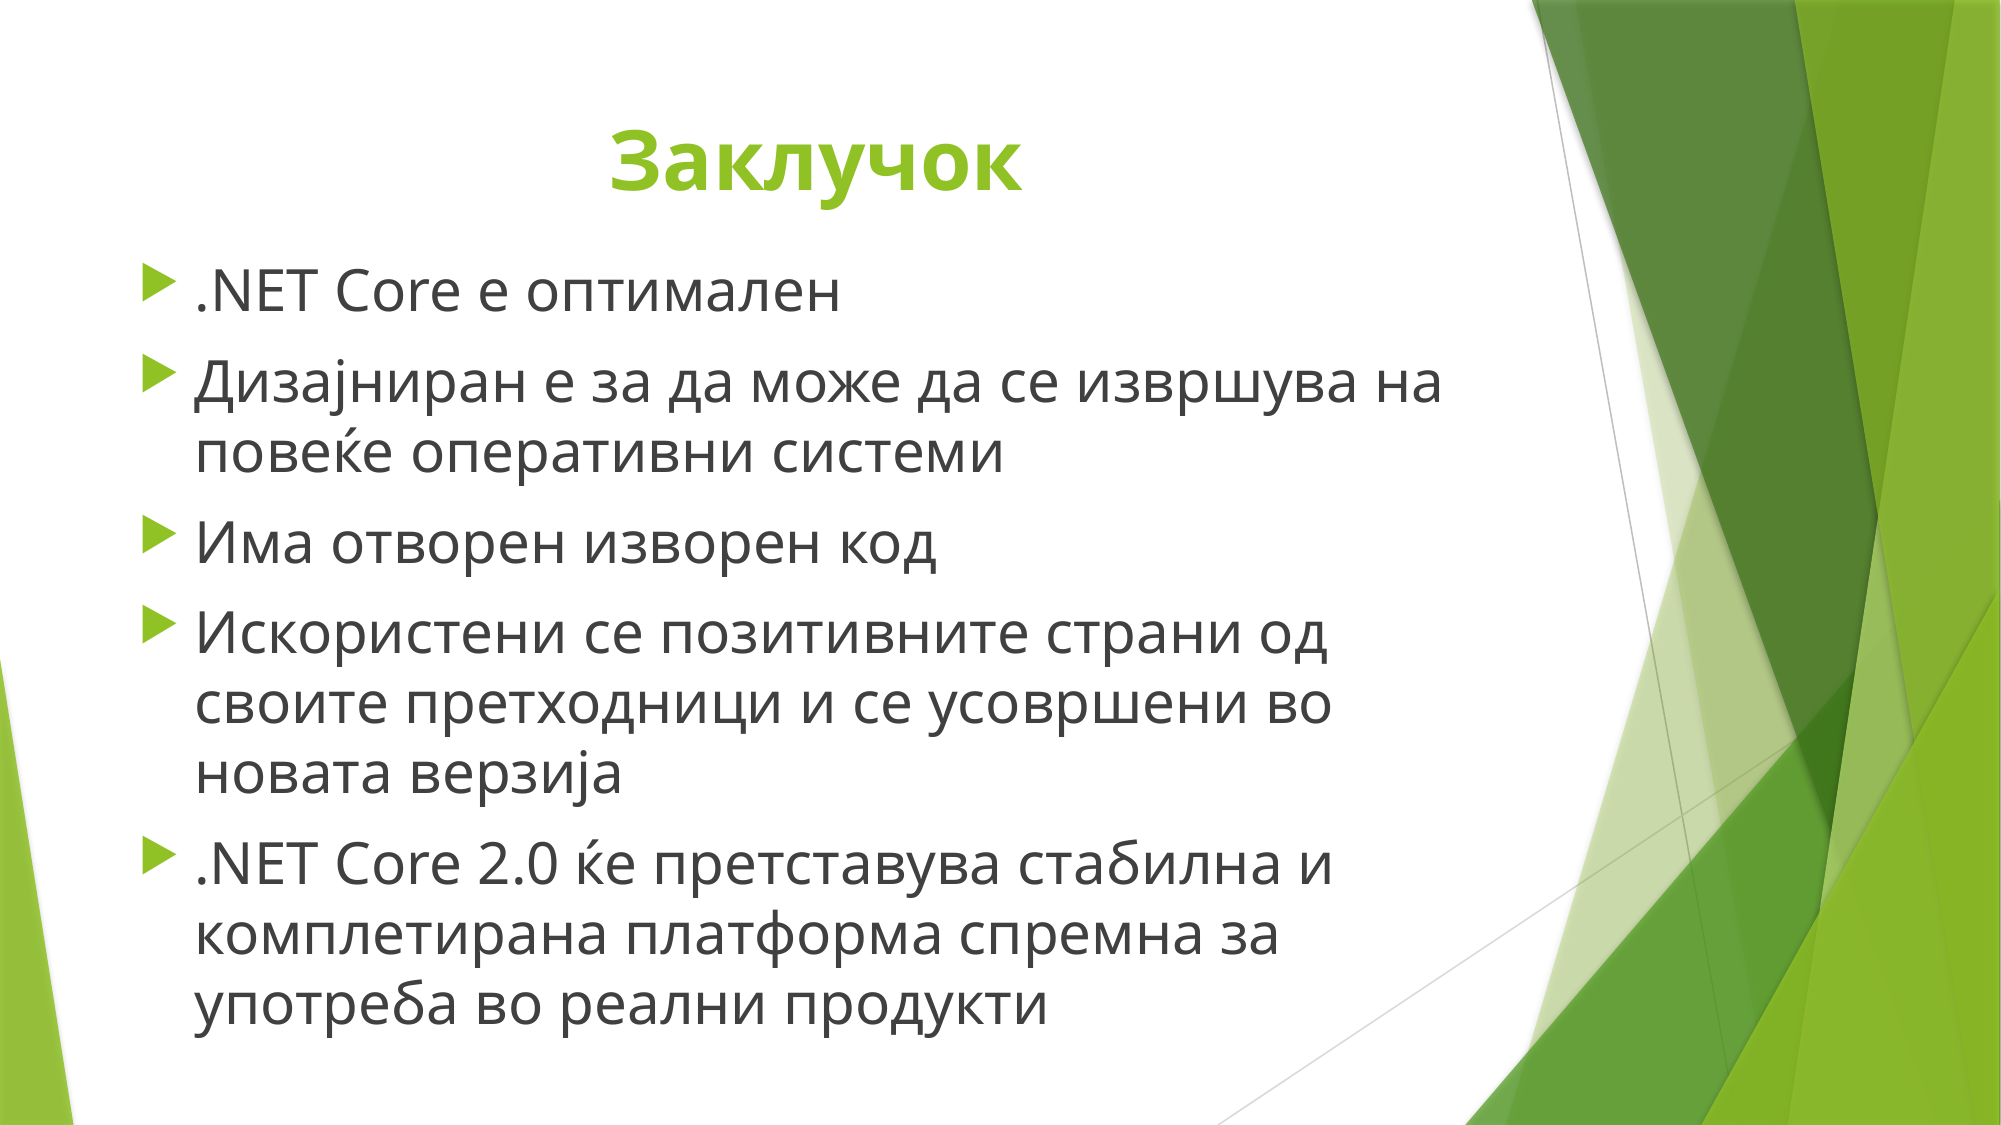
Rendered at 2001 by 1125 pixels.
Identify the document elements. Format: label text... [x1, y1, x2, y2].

title Заклучок [111, 99, 1522, 317]
list .NET Core е оптимален Дизајниран е за да може да се извршува на повеќе оперативни системи Има отворен изворен код Искористени се позитивните страни од своите претходници и се усовршени во новата верзија .NET Core 2.0 ќе претставува стабилна и комплетирана платформа спремна за употреба во реални продукти [123, 245, 1534, 883]
